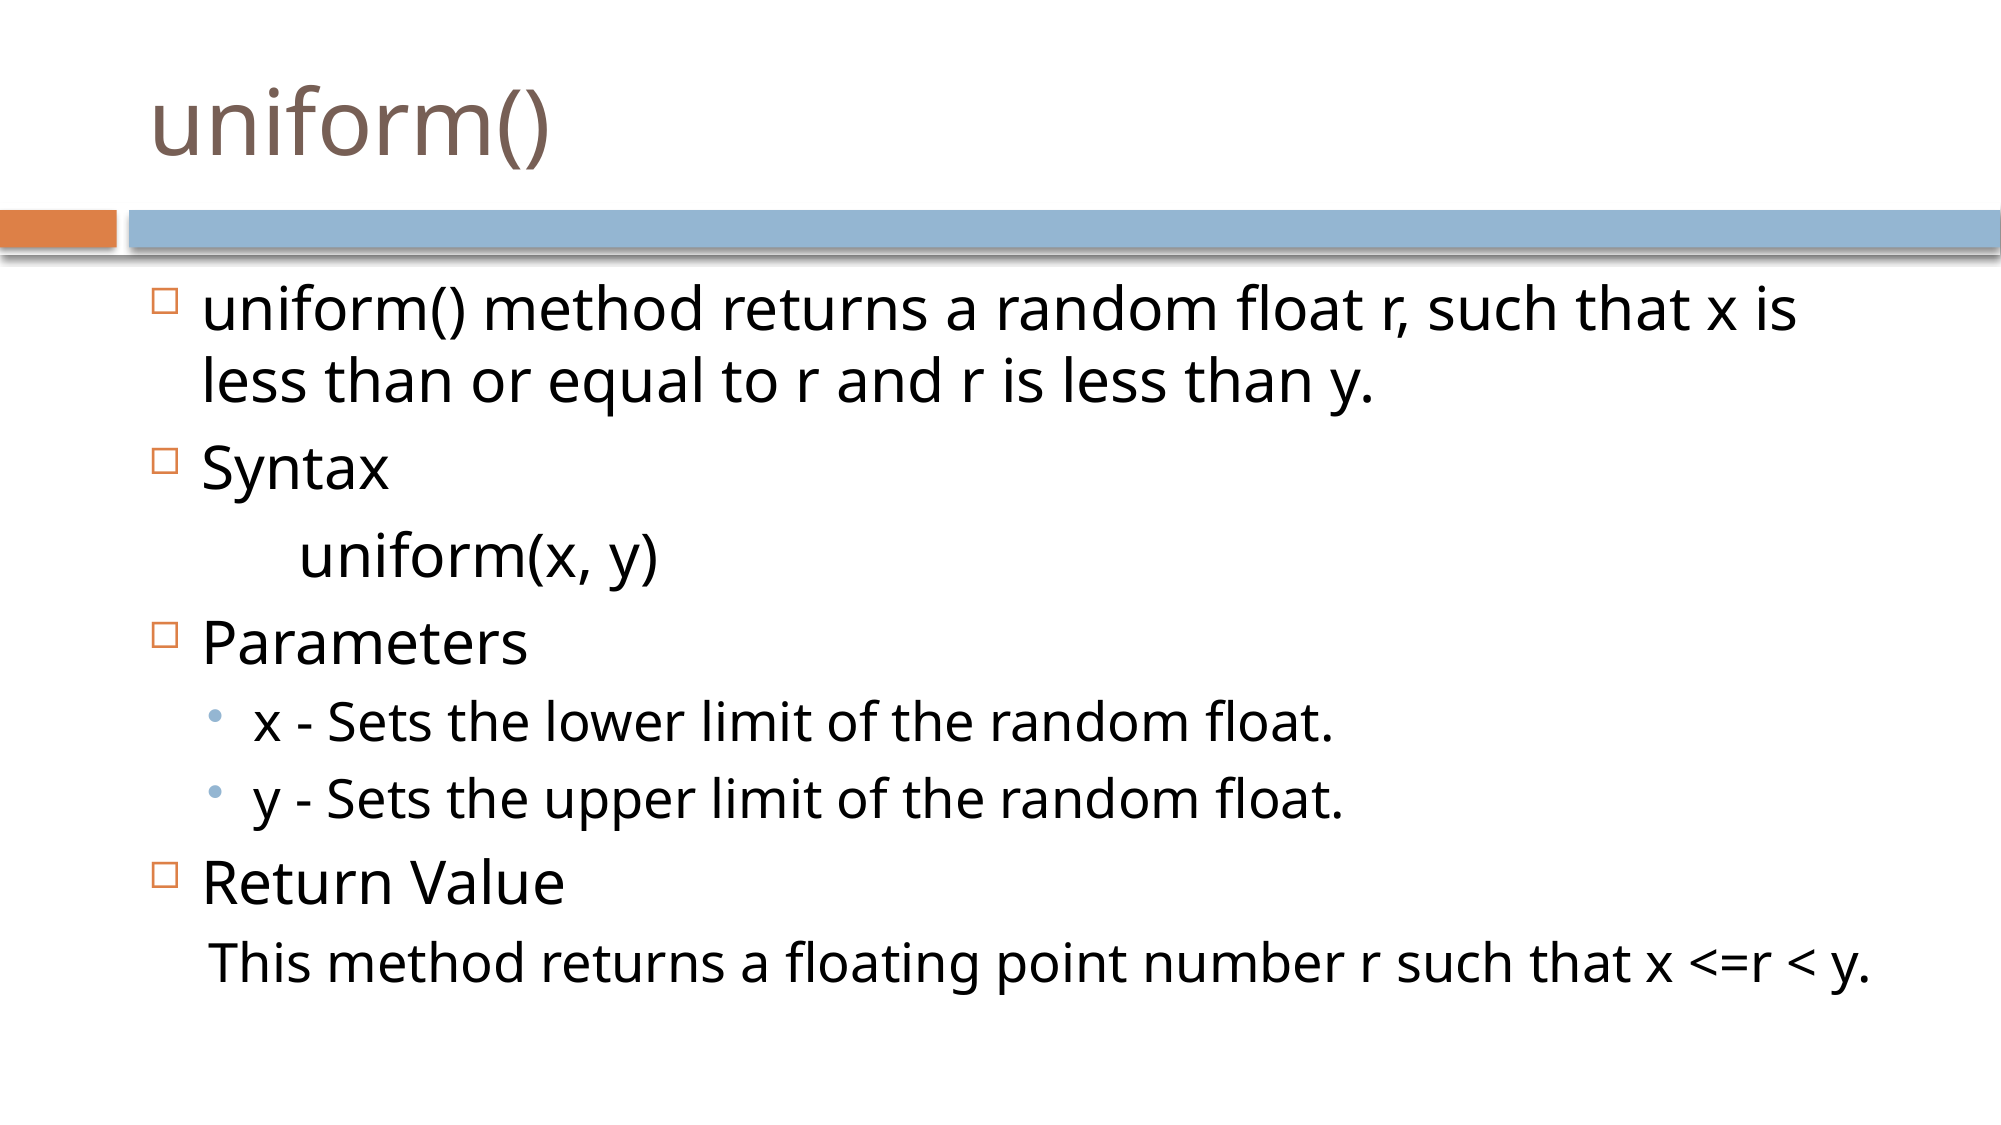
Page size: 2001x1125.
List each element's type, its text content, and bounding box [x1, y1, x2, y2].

title uniform() [133, 37, 1918, 200]
list uniform() method returns a random float r, such that x is less than or equal to r and r is less than y. Syntax uniform(x, y) Parameters x - Sets the lower limit of the random float. y - Sets the upper limit of the random float. Return Value This method returns a floating point number r such that x <=r < y. [133, 262, 1918, 1125]
